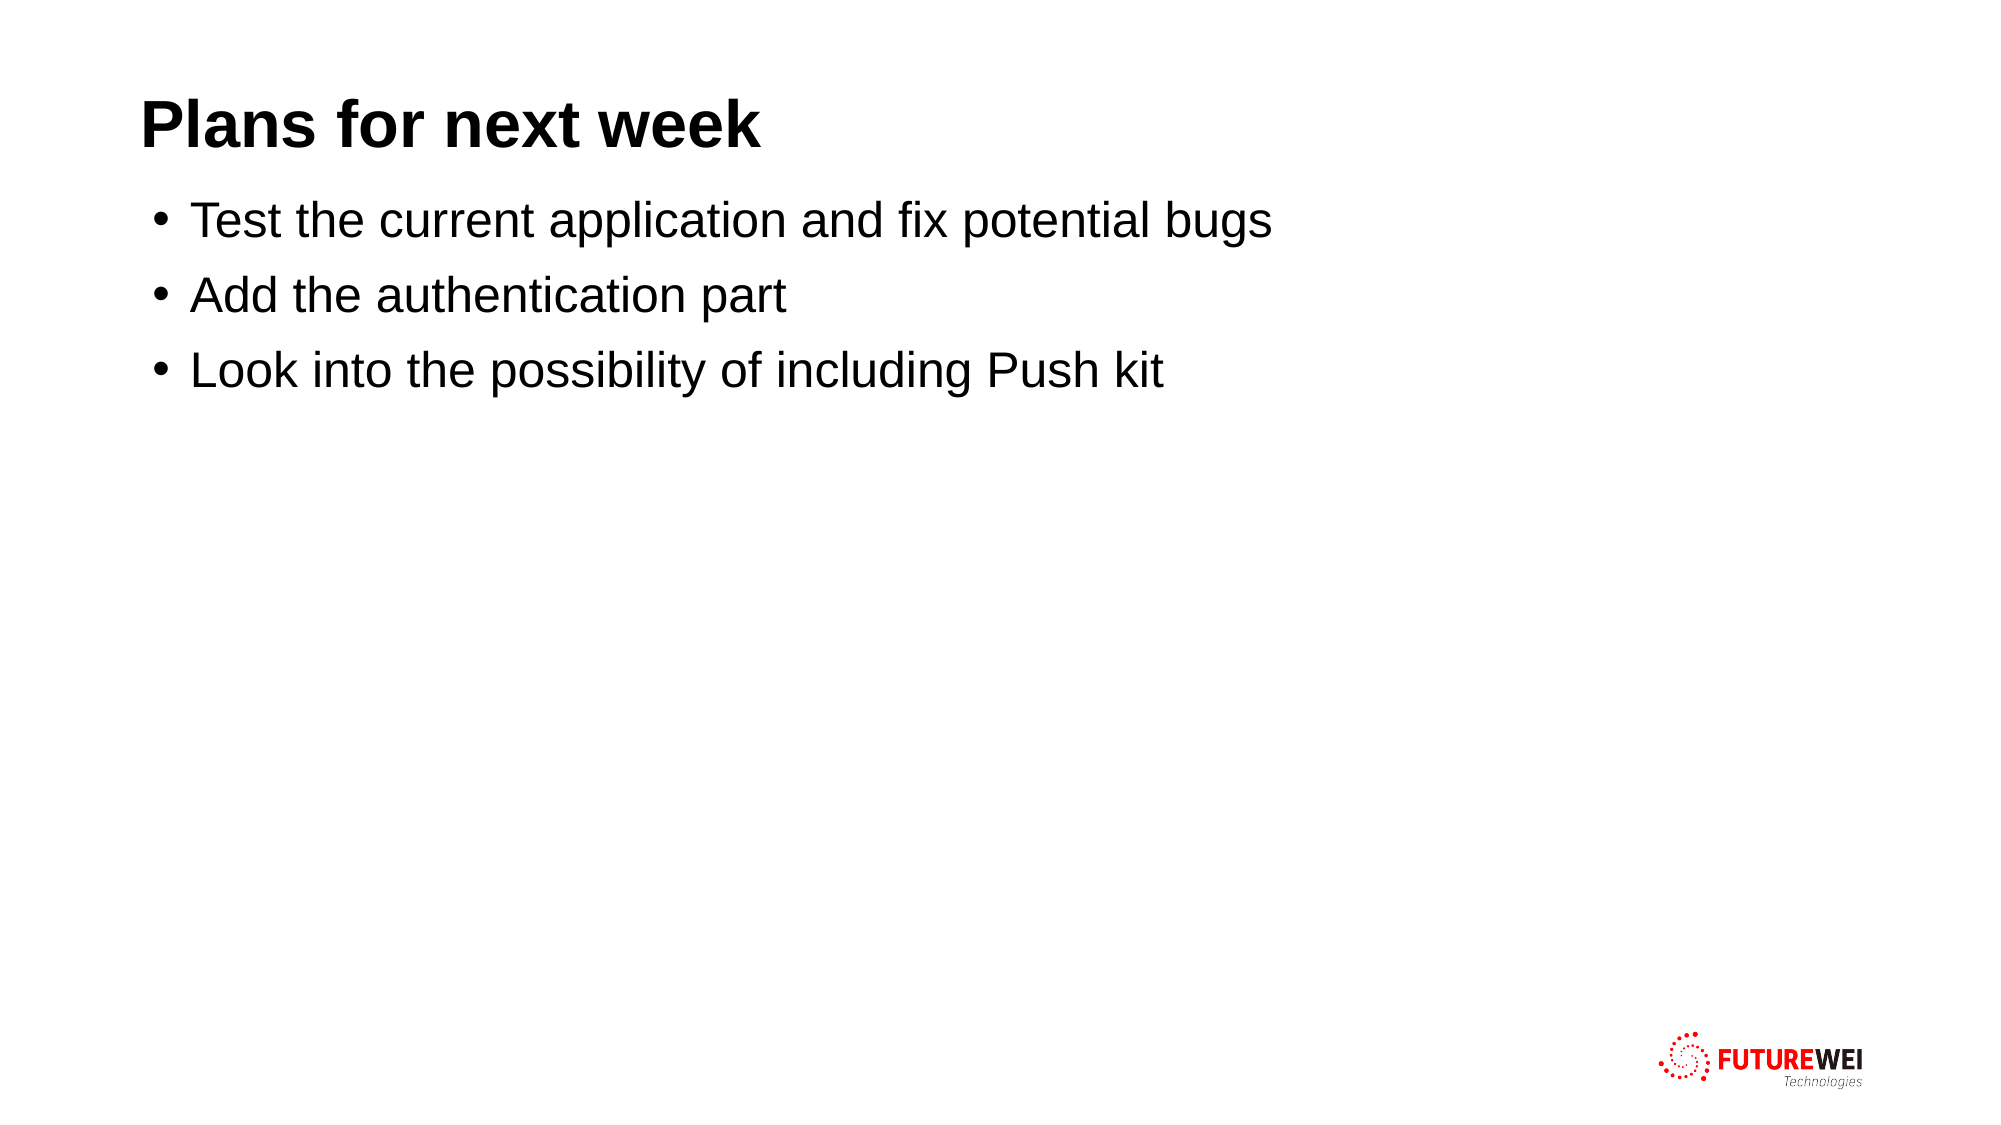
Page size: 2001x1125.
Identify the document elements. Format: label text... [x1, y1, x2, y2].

picture [1638, 1011, 1882, 1102]
title Plans for next week [125, 134, 1851, 321]
list Test the current application and fix potential bugs Add the authentication part Look into the possibility of including Push kit [137, 186, 1863, 1062]
